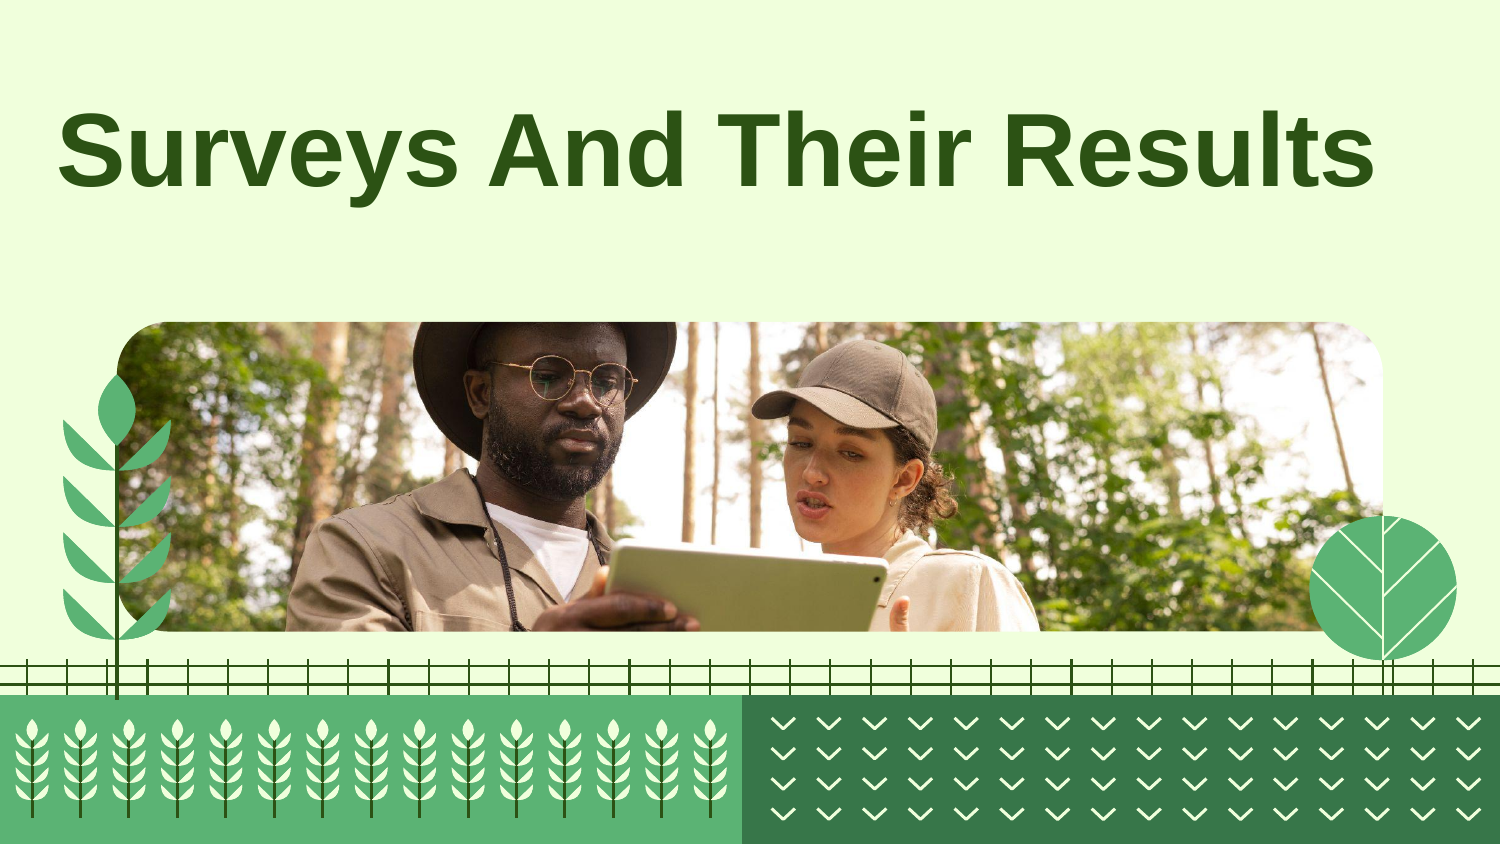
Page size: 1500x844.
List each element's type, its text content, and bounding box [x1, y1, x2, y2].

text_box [1309, 515, 1457, 696]
picture [116, 321, 1384, 632]
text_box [61, 374, 173, 701]
title Surveys And Their Results [41, 67, 1402, 263]
